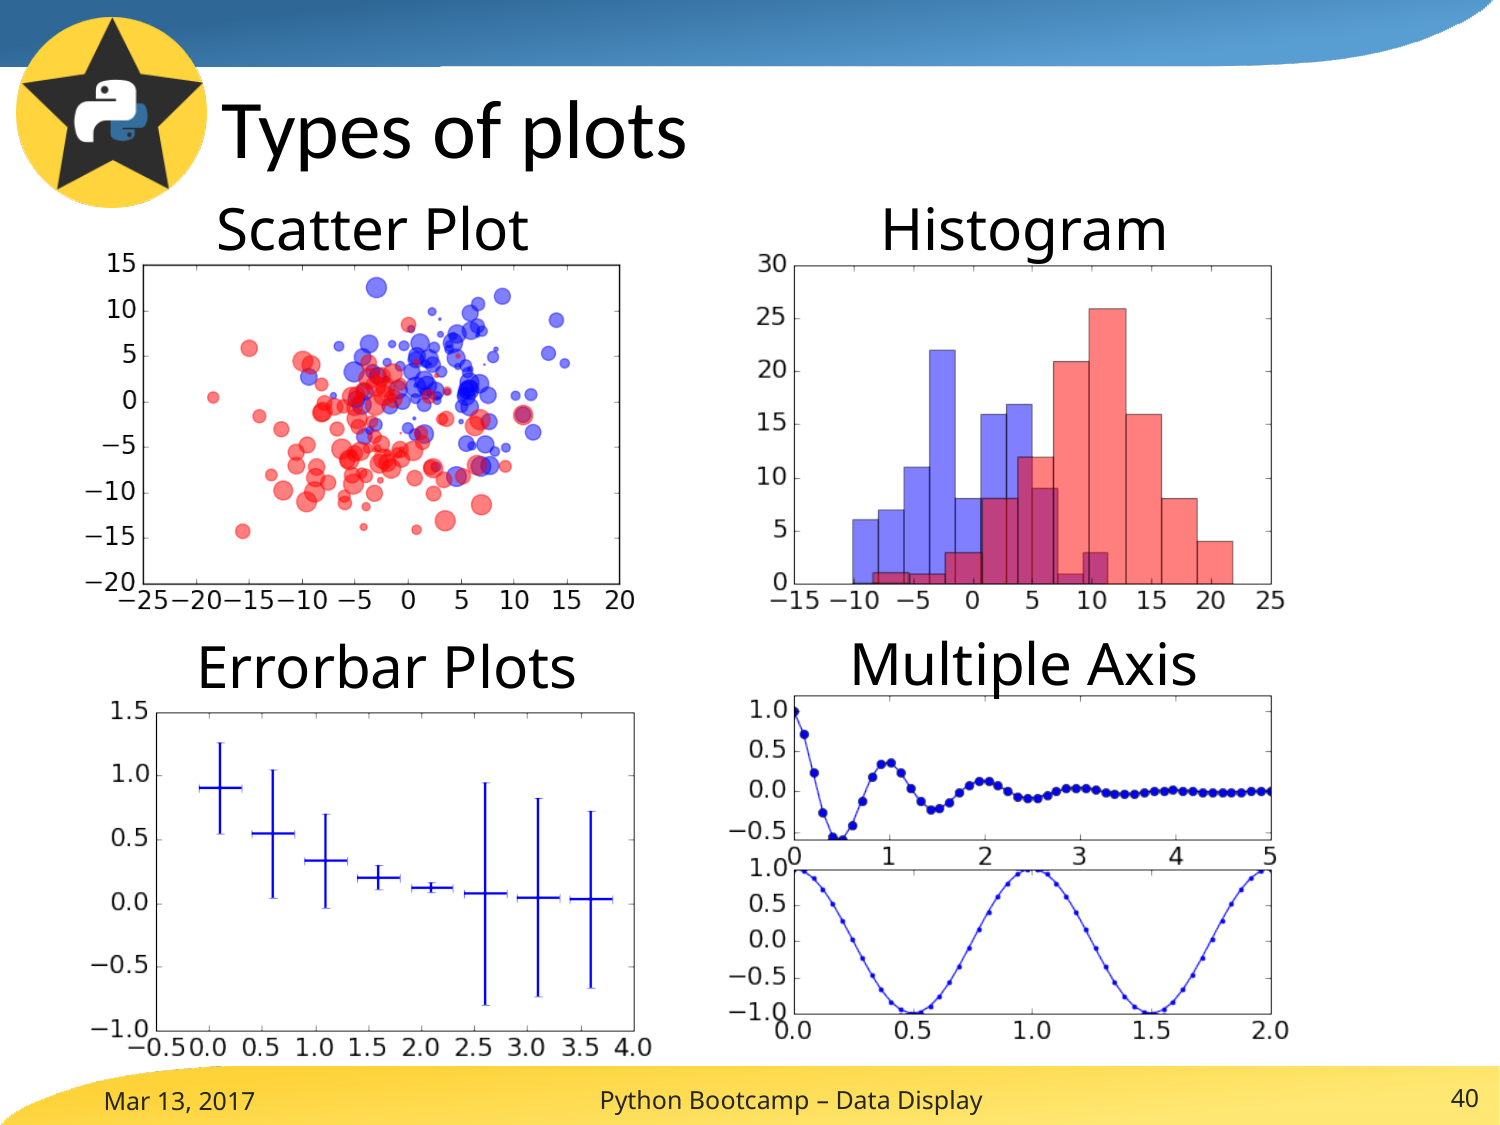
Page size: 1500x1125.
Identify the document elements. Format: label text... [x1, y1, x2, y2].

title Types of plots [206, 66, 1425, 185]
text_box Histogram [805, 184, 1244, 223]
footer Python Bootcamp – Data Display [206, 1069, 1144, 1125]
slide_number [88, 1091, 206, 1125]
picture [65, 224, 681, 635]
picture [0, 671, 1500, 1125]
text_box Scatter Plot [201, 184, 545, 223]
picture [717, 224, 1332, 635]
slide_number 40 [1144, 1069, 1495, 1125]
picture [0, 0, 1500, 208]
picture [717, 654, 1332, 1065]
text_box Multiple Axis [804, 644, 1244, 653]
text_box Errorbar Plots [167, 644, 607, 670]
